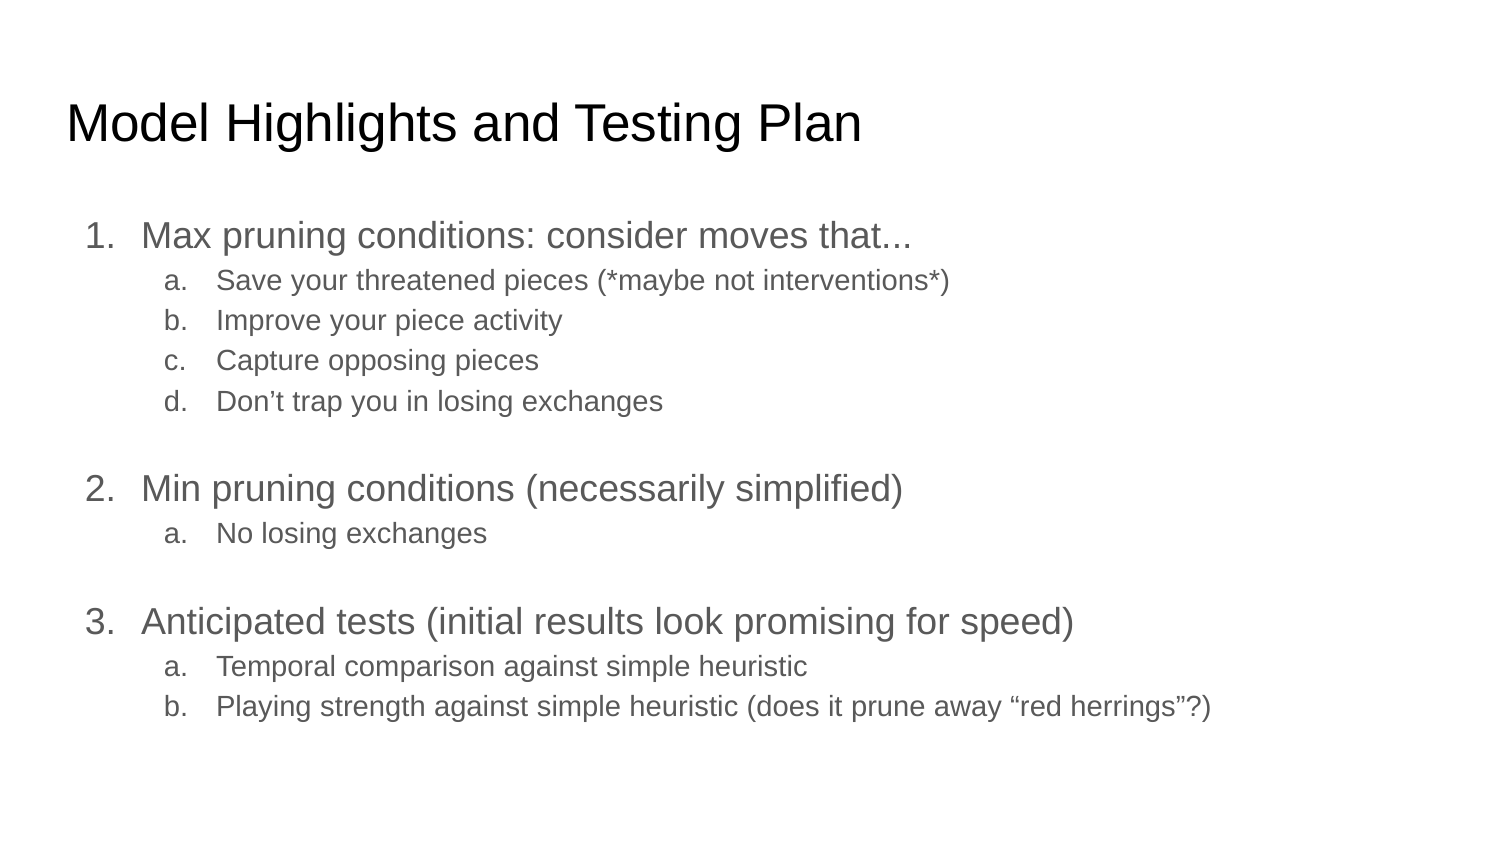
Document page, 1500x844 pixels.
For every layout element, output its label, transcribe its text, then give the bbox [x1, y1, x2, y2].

title Model Highlights and Testing Plan [51, 72, 1449, 167]
list Max pruning conditions: consider moves that... Save your threatened pieces (*maybe not interventions*) Improve your piece activity Capture opposing pieces Don’t trap you in losing exchanges Min pruning conditions (necessarily simplified) No losing exchanges Anticipated tests (initial results look promising for speed) Temporal comparison against simple heuristic Playing strength against simple heuristic (does it prune away “red herrings”?) [51, 189, 1449, 750]
